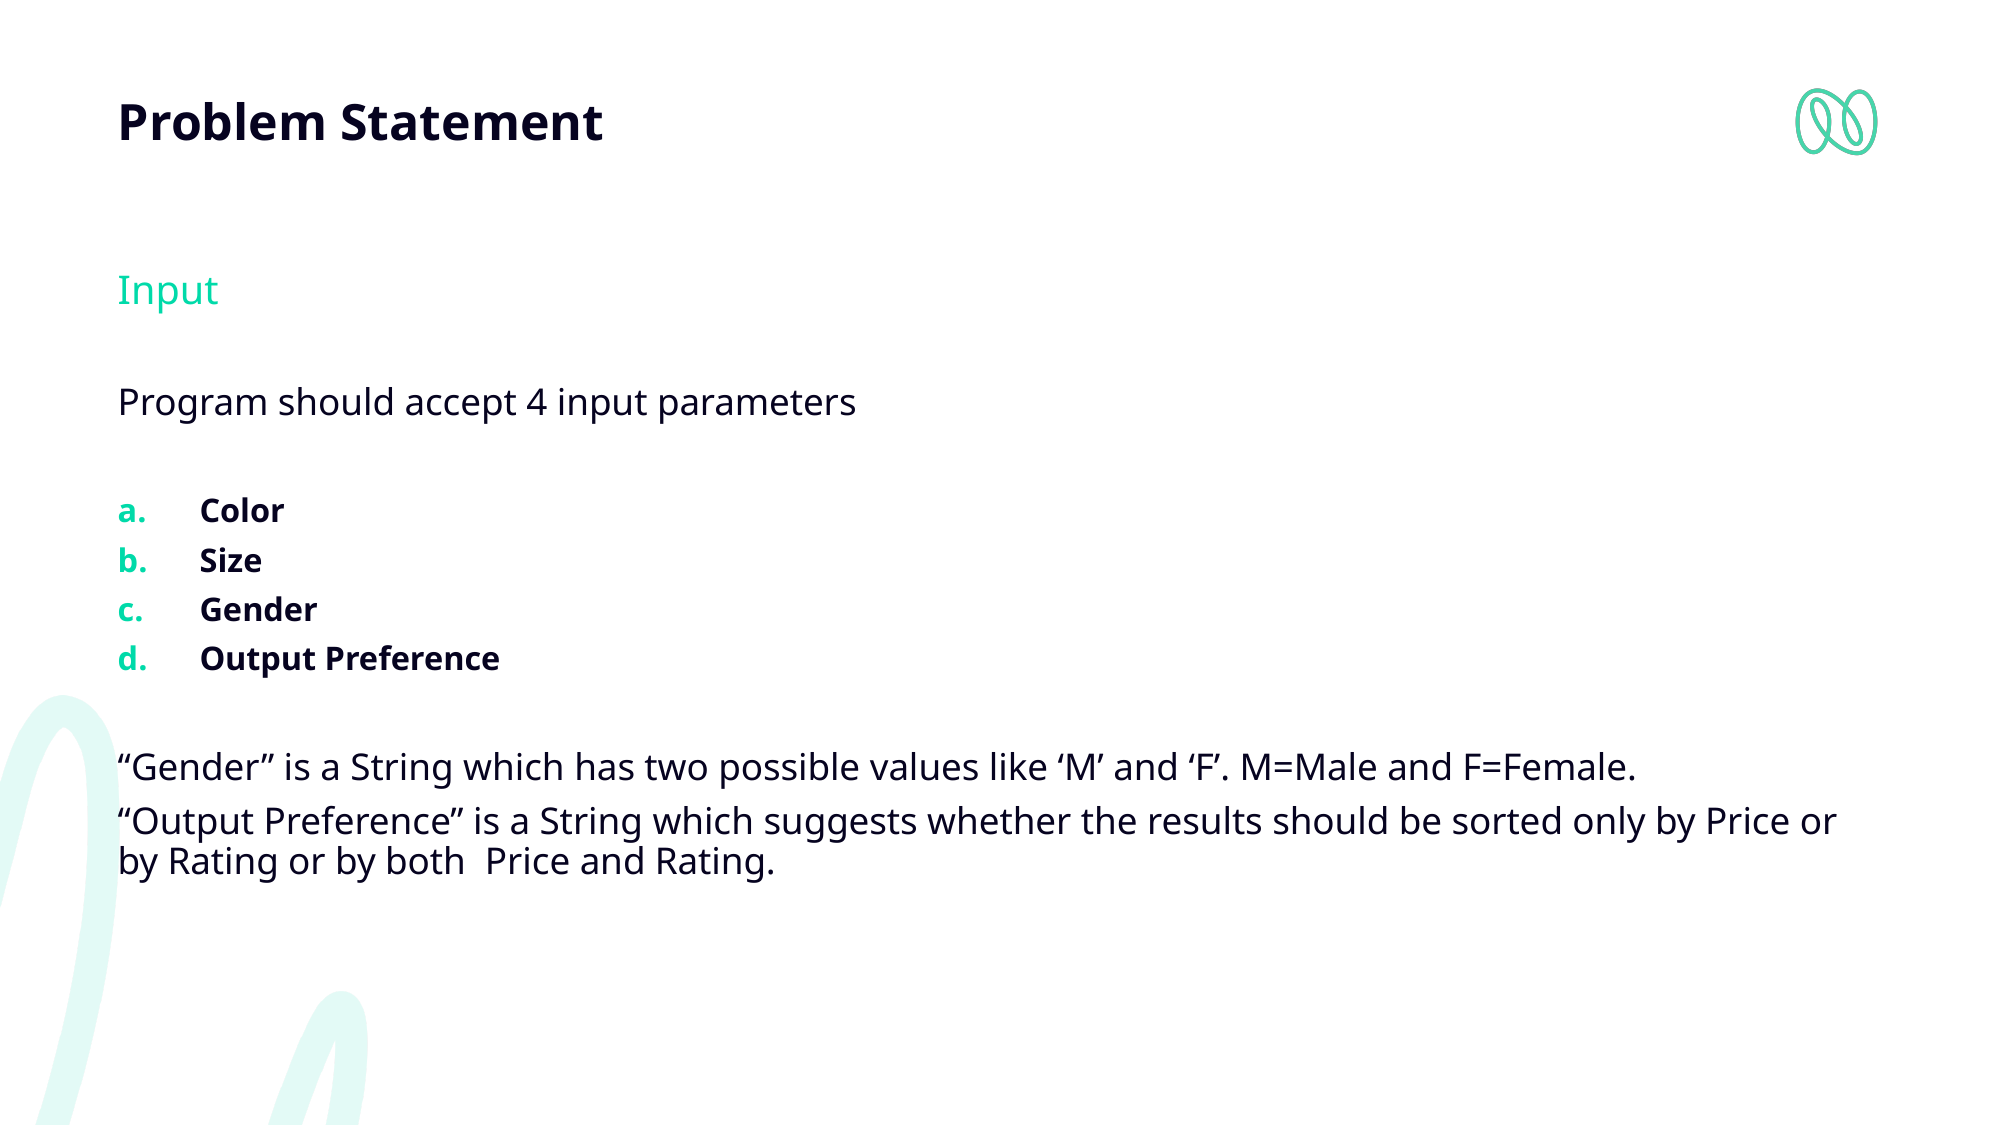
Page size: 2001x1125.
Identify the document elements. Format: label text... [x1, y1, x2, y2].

list Input Program should accept 4 input parameters Color Size Gender Output Preference “Gender” is a String which has two possible values like ‘M’ and ‘F’. M=Male and F=Female. “Output Preference” is a String which suggests whether the results should be sorted only by Price or by Rating or by both Price and Rating. [102, 262, 1884, 897]
title Problem Statement [102, 78, 1284, 159]
picture [1772, 62, 1906, 180]
